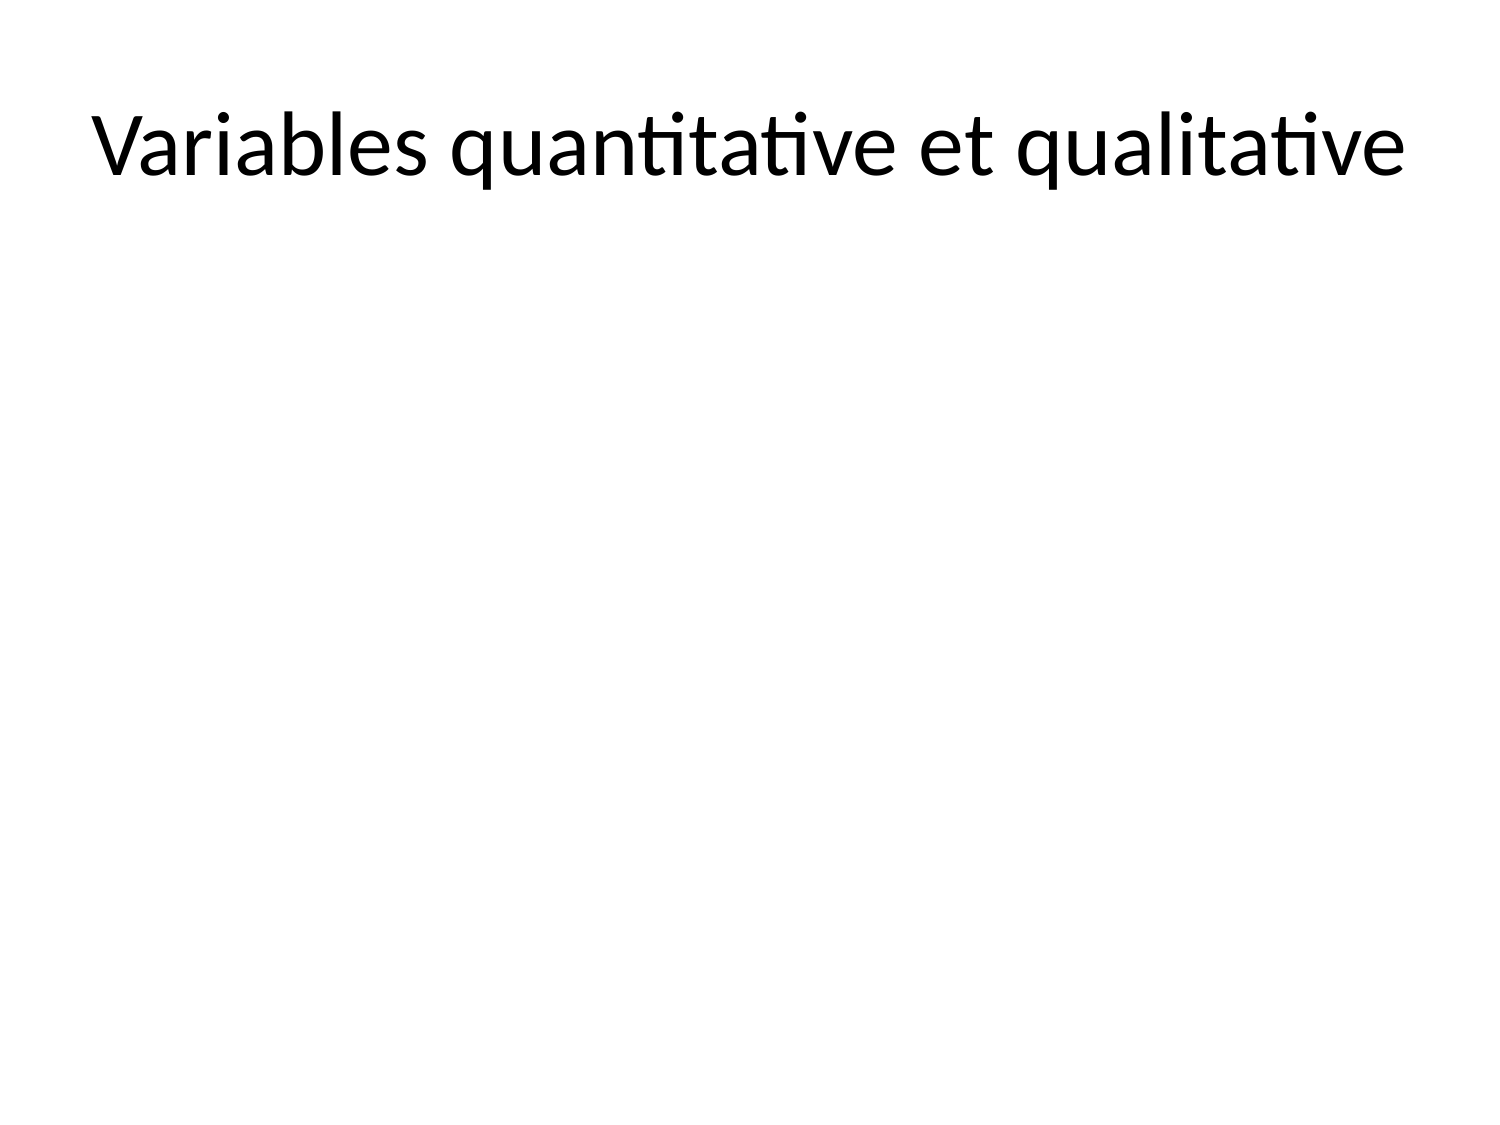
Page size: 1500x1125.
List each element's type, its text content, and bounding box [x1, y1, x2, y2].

title Variables quantitative et qualitative [75, 45, 1425, 233]
